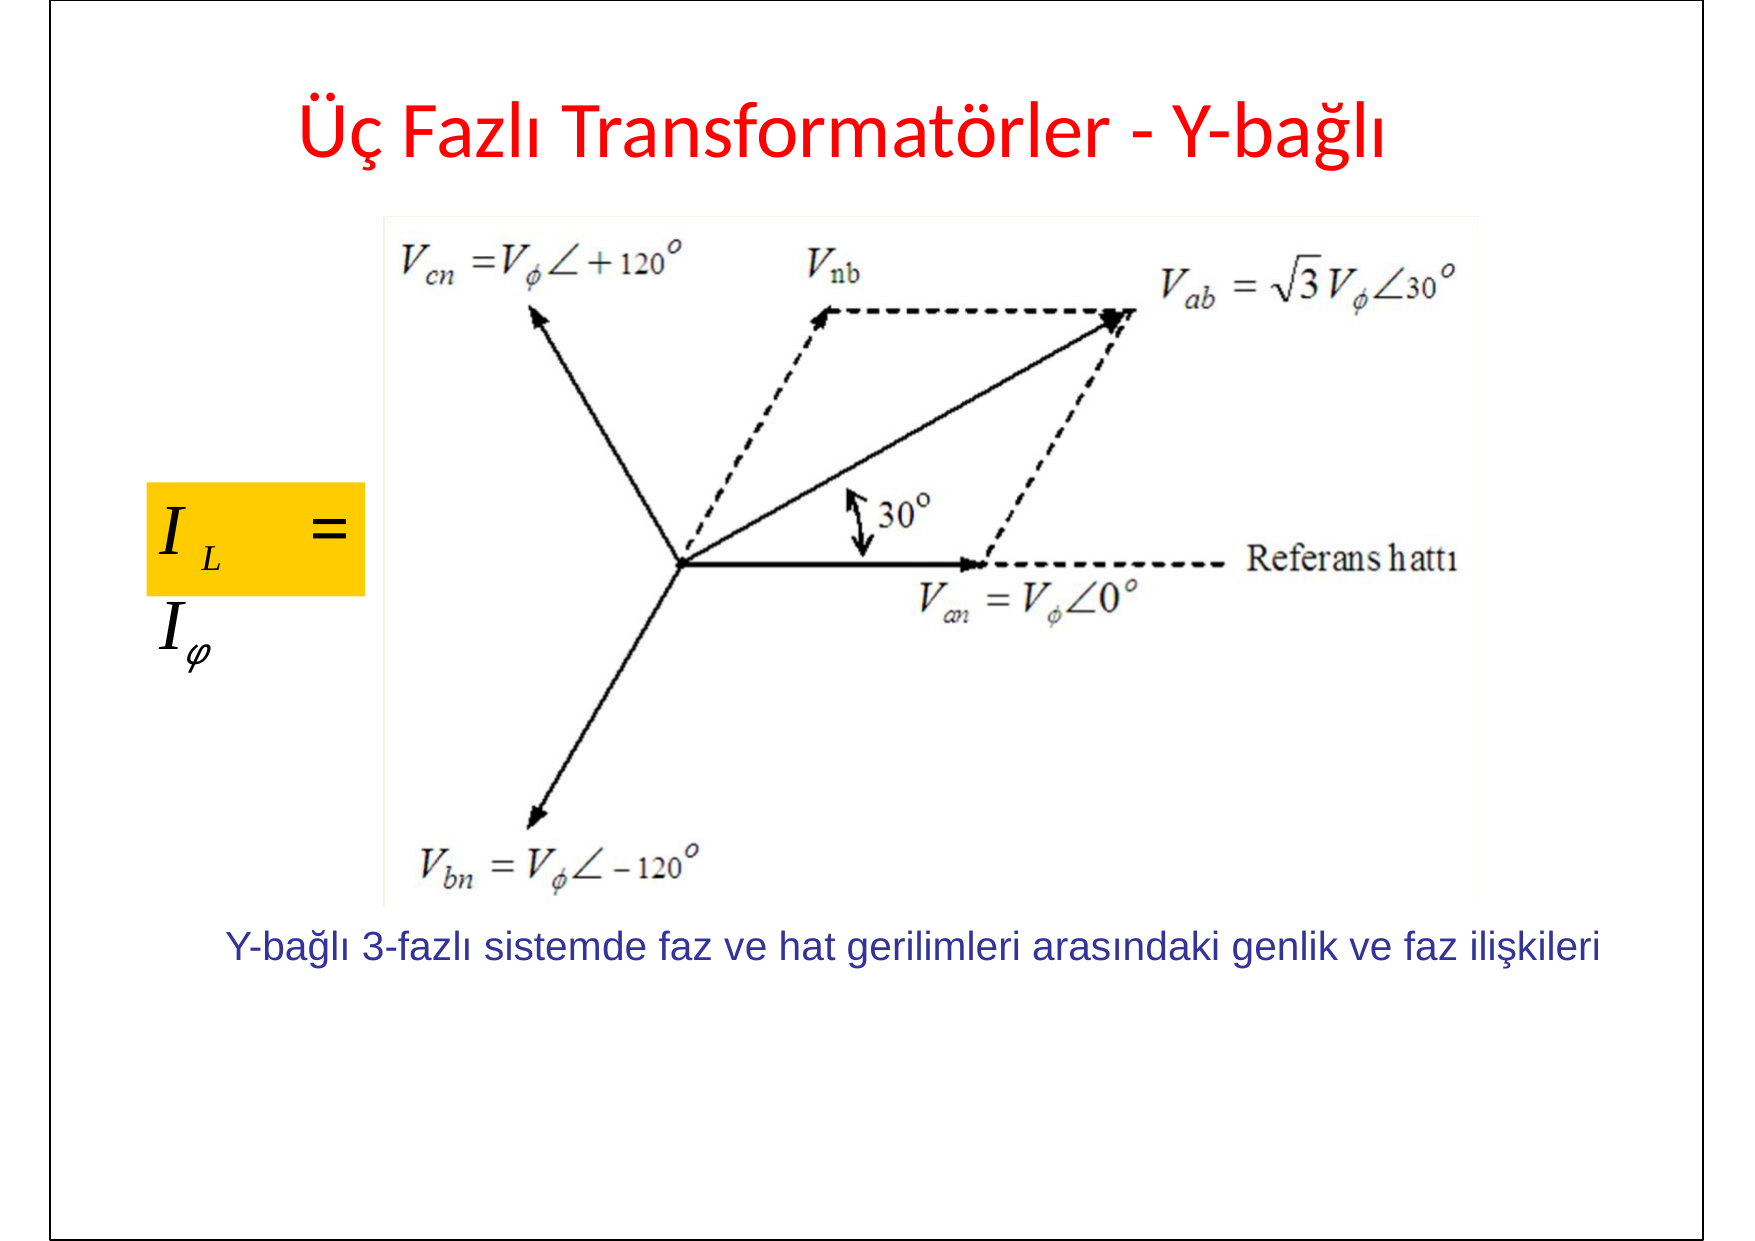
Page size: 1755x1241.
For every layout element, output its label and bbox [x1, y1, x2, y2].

text_box [49, 0, 1704, 1240]
